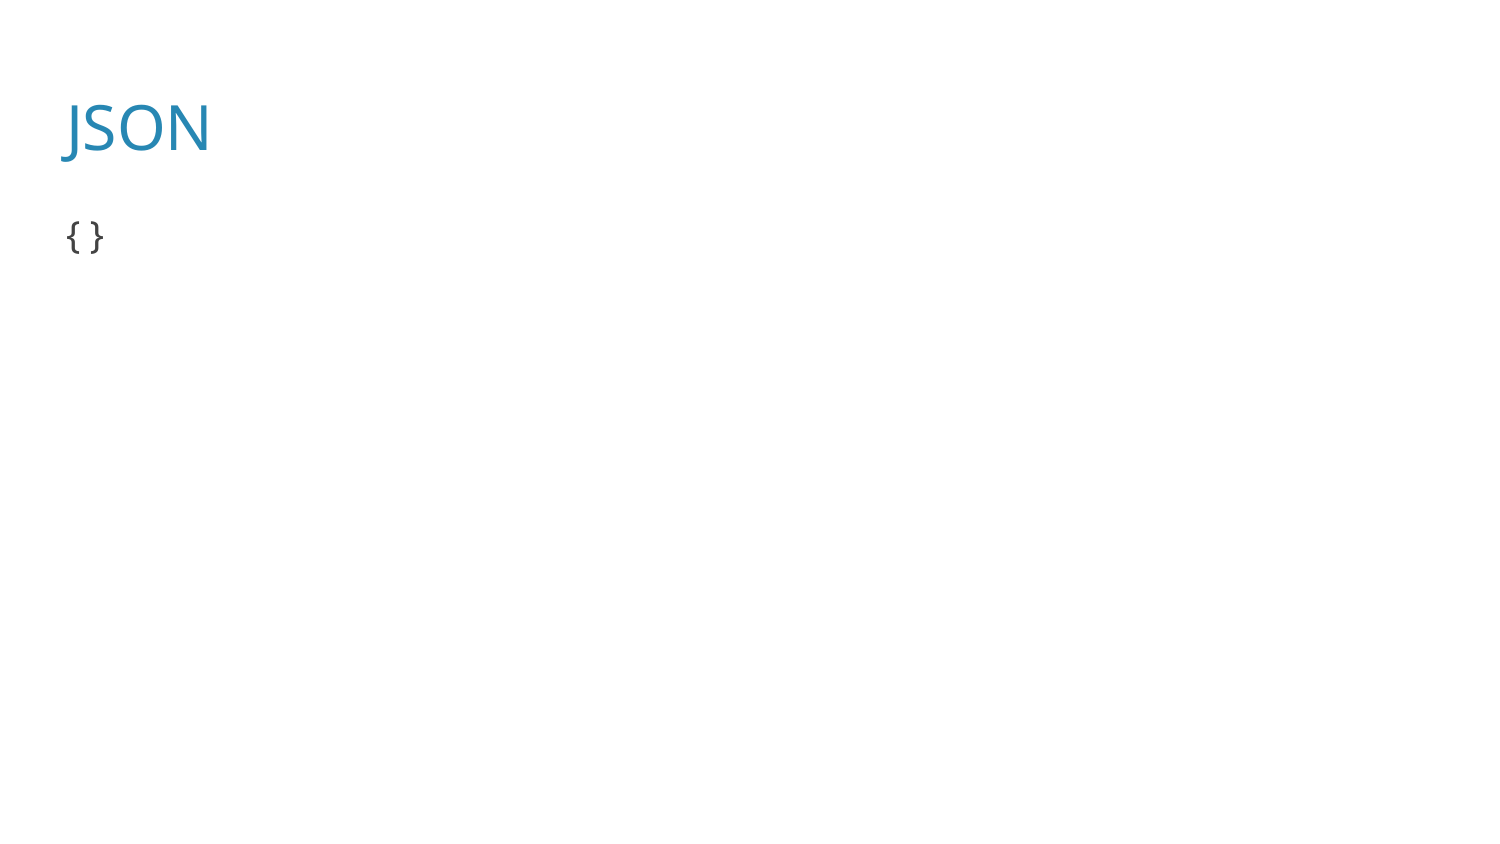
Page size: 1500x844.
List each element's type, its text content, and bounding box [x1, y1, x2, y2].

list { } [51, 189, 1449, 750]
title JSON [51, 72, 1449, 167]
